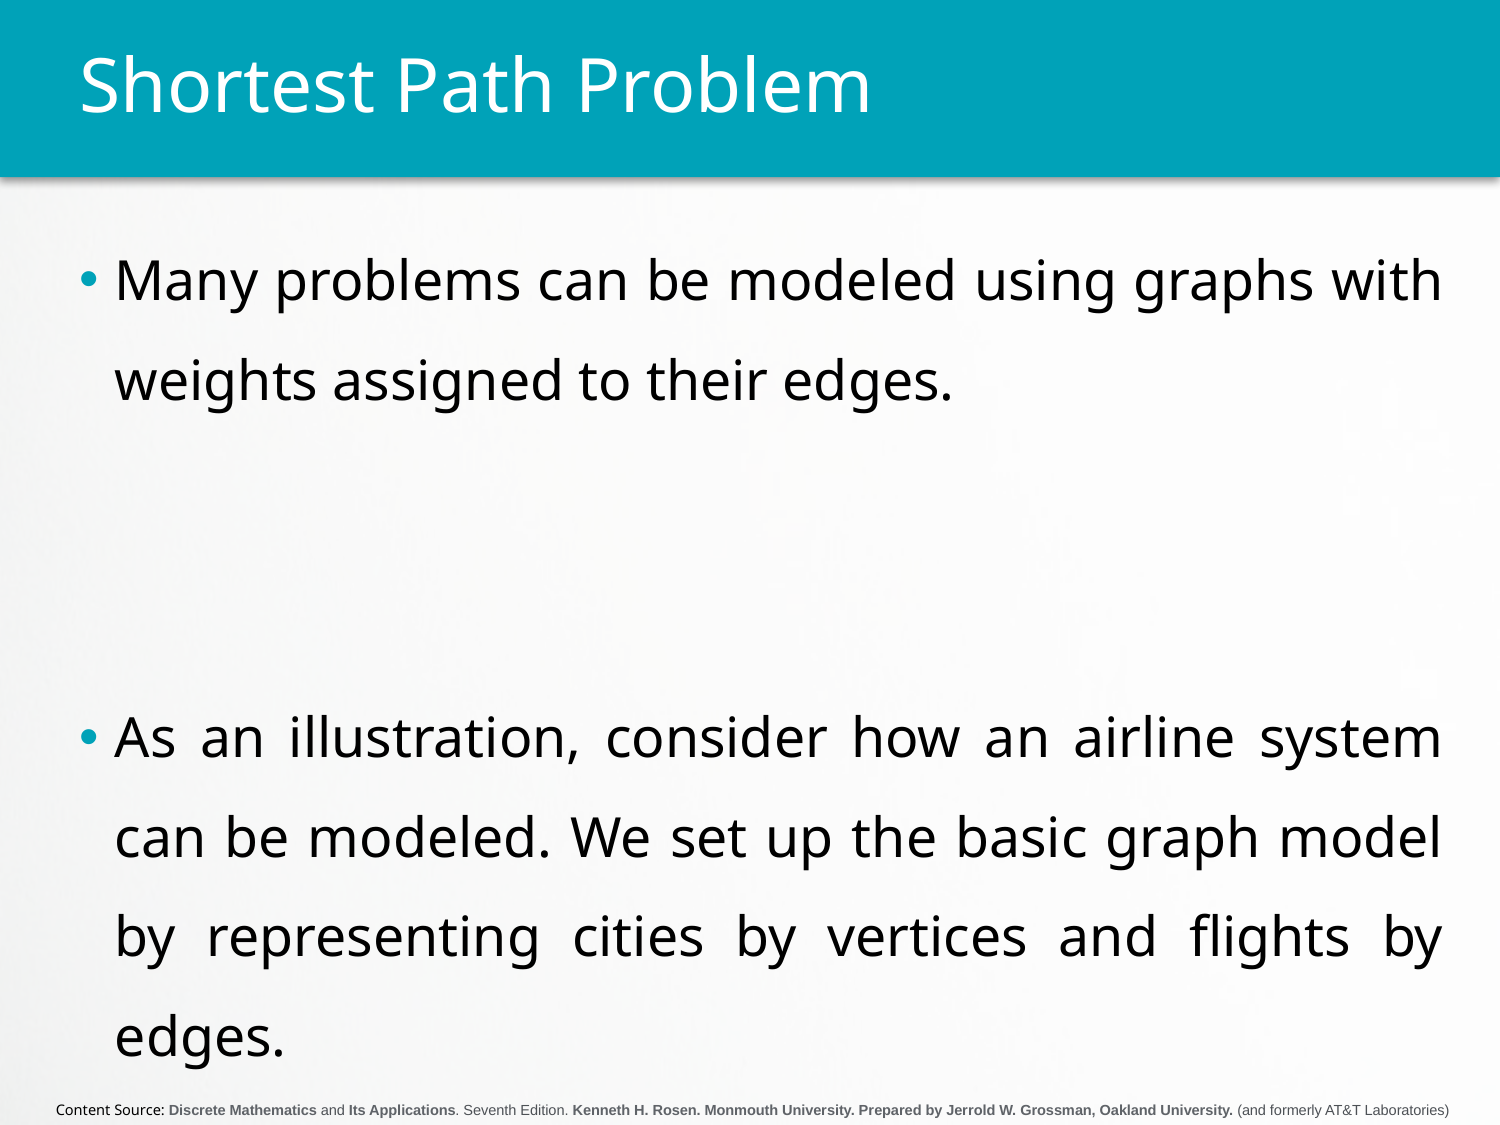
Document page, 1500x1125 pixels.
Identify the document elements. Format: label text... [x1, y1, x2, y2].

list Many problems can be modeled using graphs with weights assigned to their edges. As an illustration, consider how an airline system can be modeled. We set up the basic graph model by representing cities by vertices and flights by edges. [64, 204, 1460, 1081]
title Shortest Path Problem [64, 0, 1460, 178]
